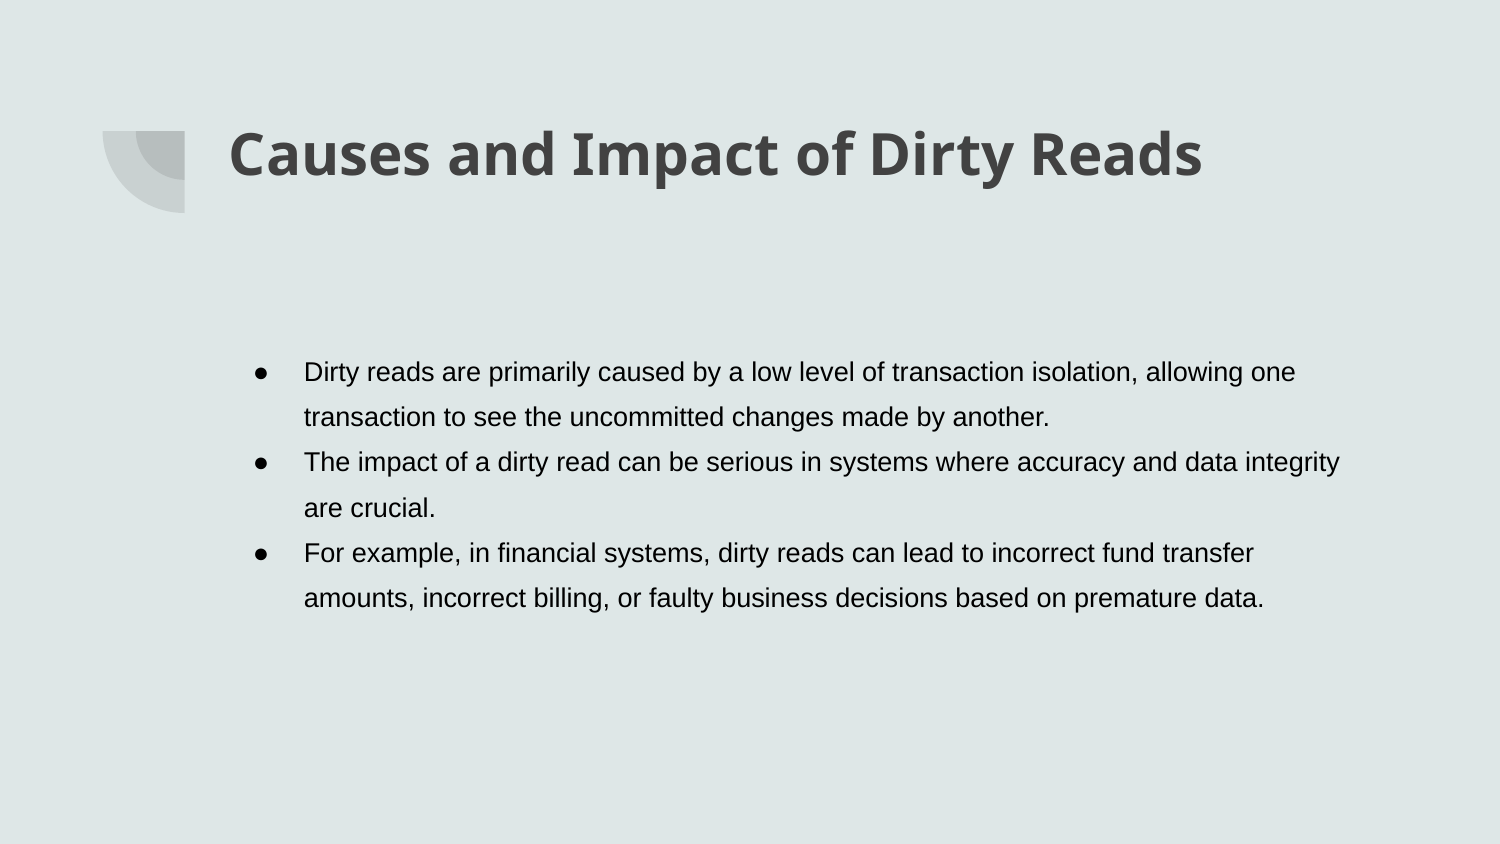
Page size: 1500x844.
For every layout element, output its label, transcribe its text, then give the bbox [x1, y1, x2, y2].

title Causes and Impact of Dirty Reads [213, 98, 1368, 263]
list Dirty reads are primarily caused by a low level of transaction isolation, allowing one transaction to see the uncommitted changes made by another. The impact of a dirty read can be serious in systems where accuracy and data integrity are crucial. For example, in financial systems, dirty reads can lead to incorrect fund transfer amounts, incorrect billing, or faulty business decisions based on premature data. [213, 326, 1368, 744]
